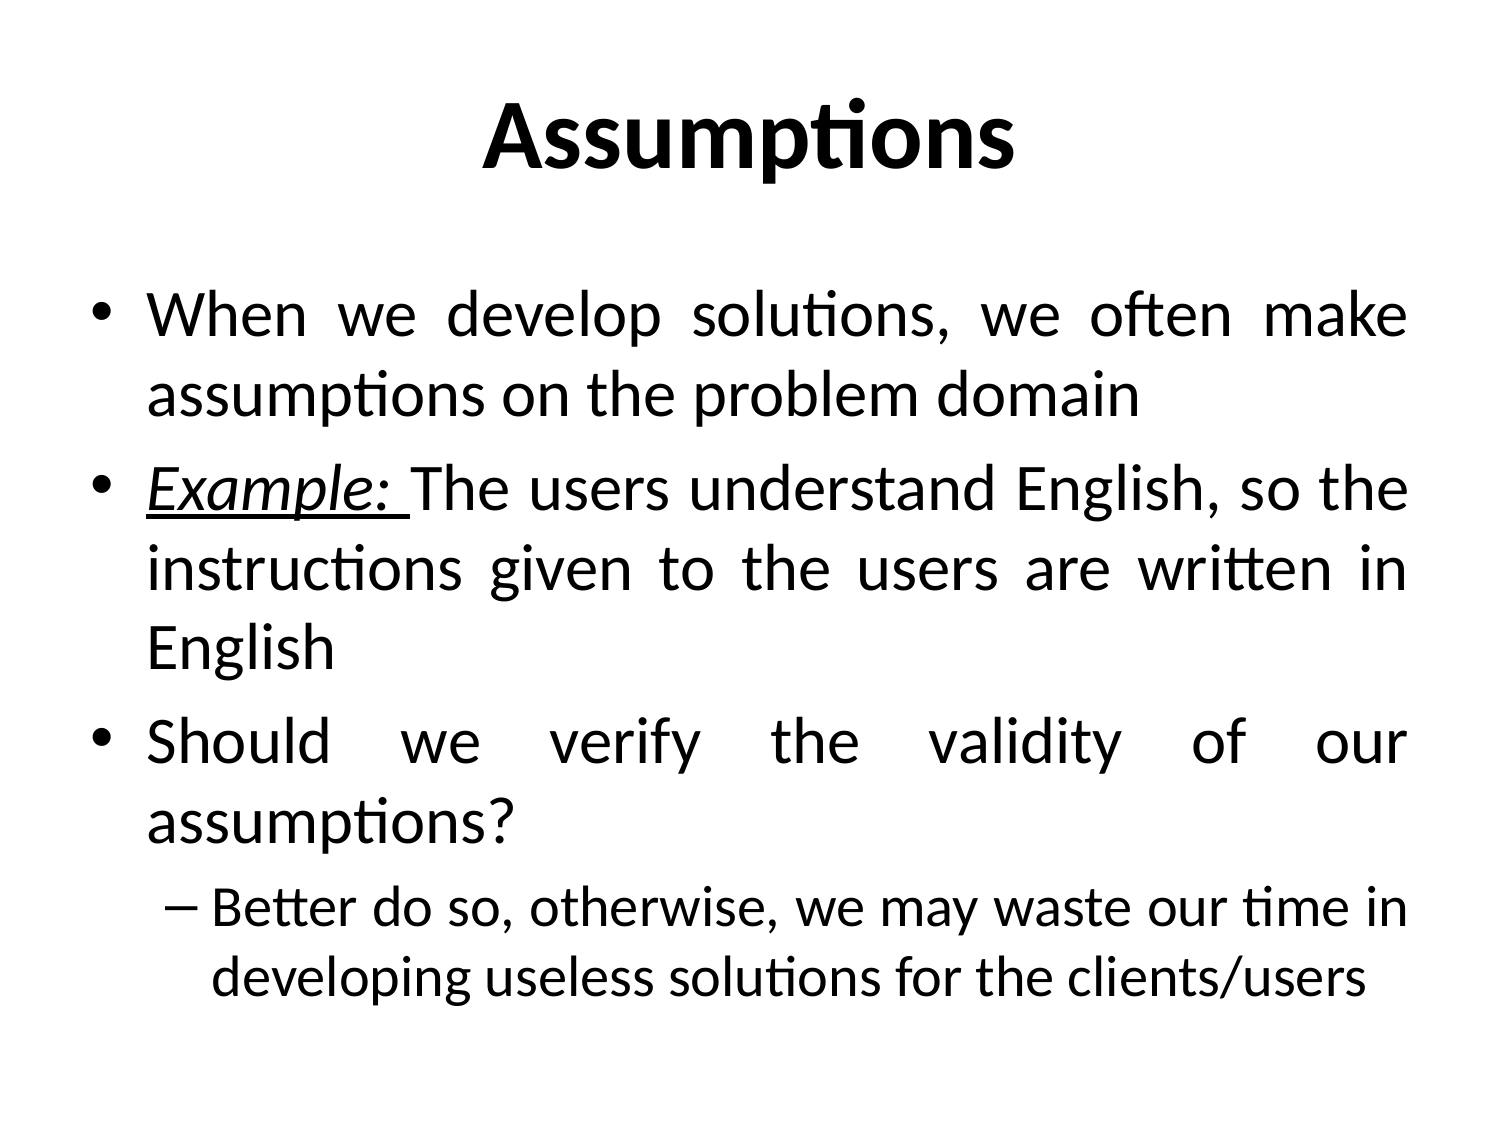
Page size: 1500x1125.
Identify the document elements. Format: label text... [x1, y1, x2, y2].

list When we develop solutions, we often make assumptions on the problem domain Example: The users understand English, so the instructions given to the users are written in English Should we verify the validity of our assumptions? Better do so, otherwise, we may waste our time in developing useless solutions for the clients/users [75, 262, 1425, 1005]
title Assumptions [75, 45, 1425, 213]
